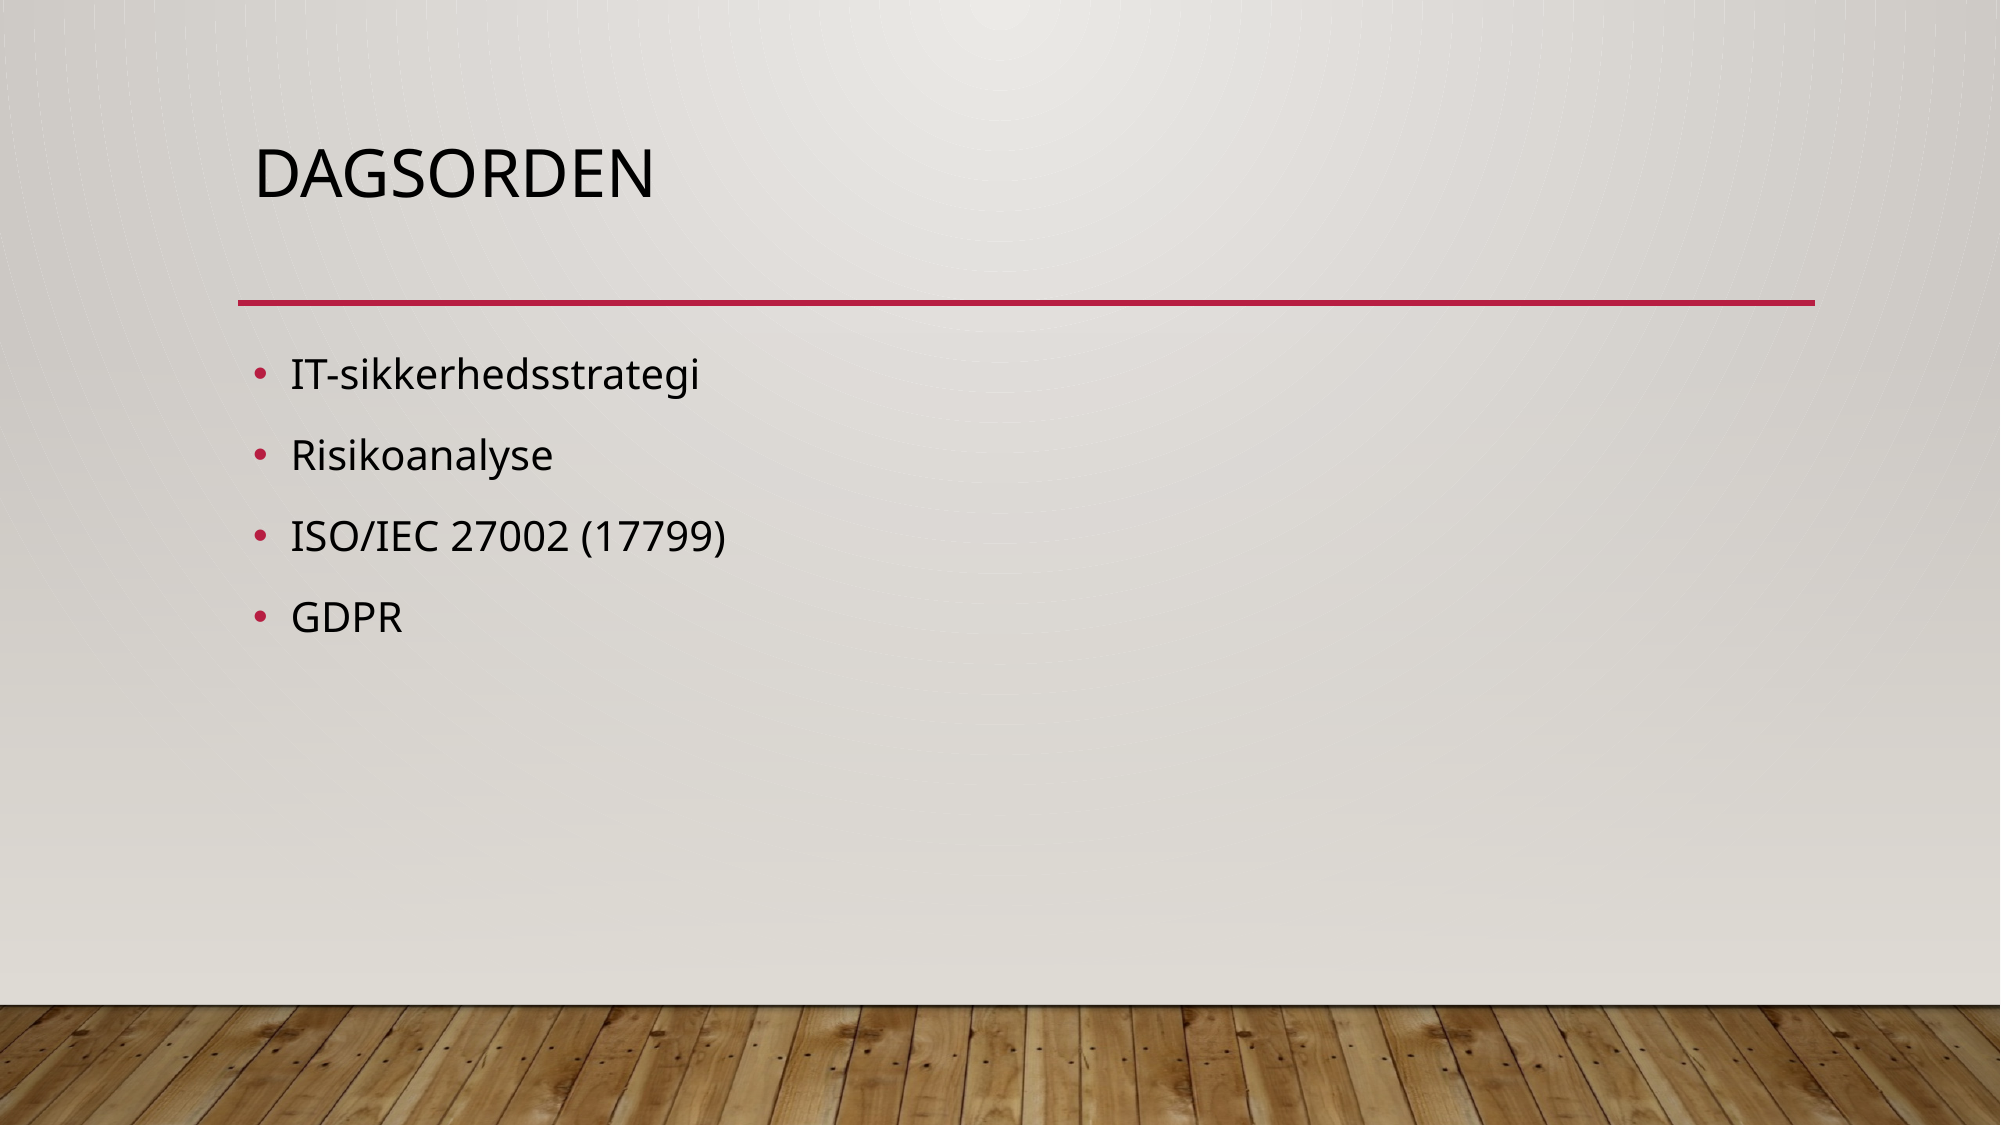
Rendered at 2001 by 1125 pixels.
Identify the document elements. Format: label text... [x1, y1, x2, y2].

title dagsorden [238, 131, 1814, 305]
list IT-sikkerhedsstrategi Risikoanalyse ISO/IEC 27002 (17799) GDPR [238, 330, 1814, 897]
picture [0, 1005, 2000, 1125]
